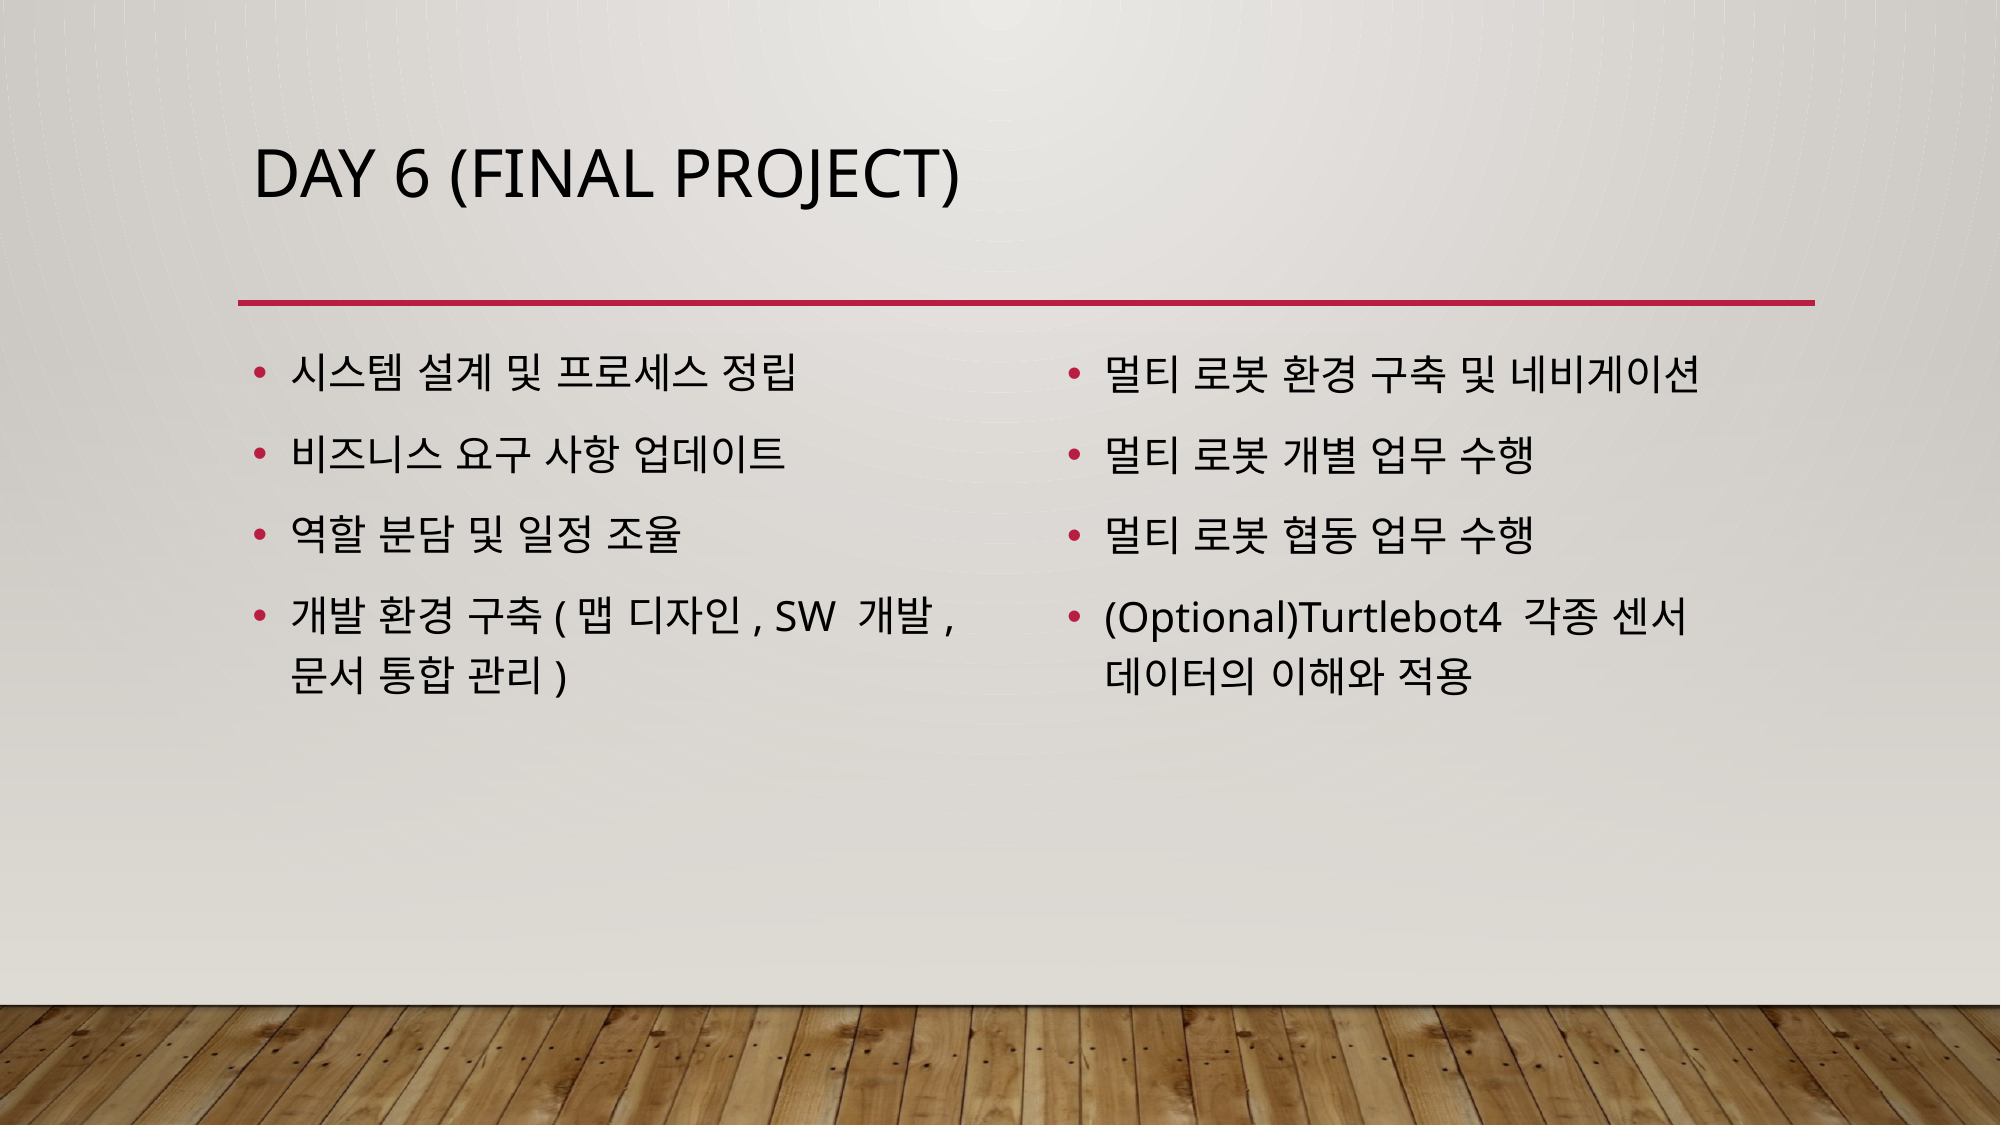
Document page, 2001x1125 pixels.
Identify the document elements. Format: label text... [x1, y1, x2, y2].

title Day 6 (final project) [237, 132, 1814, 306]
list 시스템 설계 및 프로세스 정립 비즈니스 요구 사항 업데이트 역할 분담 및 일정 조율 개발 환경 구축(맵 디자인, SW 개발,문서 통합 관리) [237, 329, 1000, 896]
picture [0, 1005, 2000, 1125]
list 멀티 로봇 환경 구축 및 네비게이션 멀티 로봇 개별 업무 수행 멀티 로봇 협동 업무 수행 (Optional)Turtlebot4 각종 센서 데이터의 이해와 적용 [1052, 330, 1815, 896]
